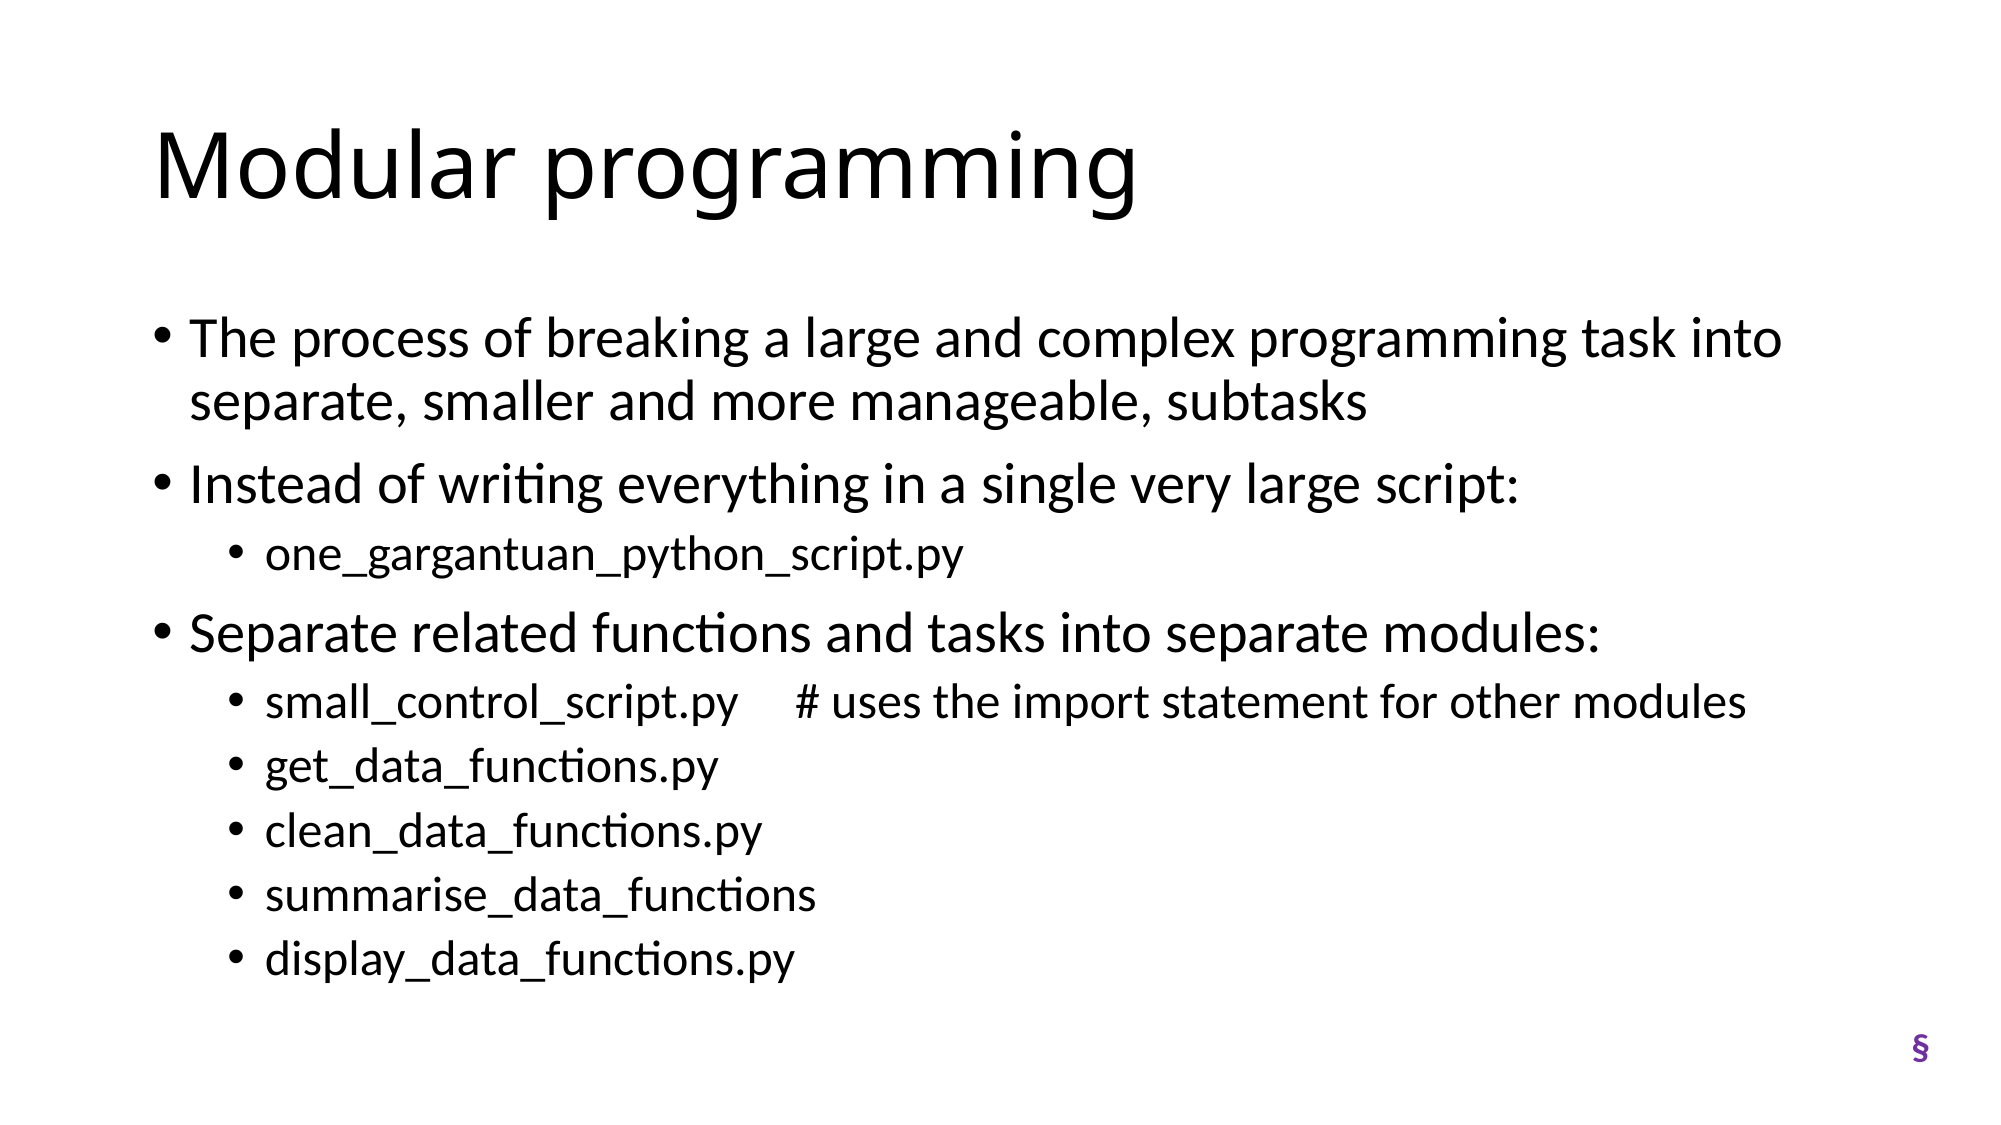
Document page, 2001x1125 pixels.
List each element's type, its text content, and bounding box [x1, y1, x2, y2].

list The process of breaking a large and complex programming task into separate, smaller and more manageable, subtasks Instead of writing everything in a single very large script: one_gargantuan_python_script.py Separate related functions and tasks into separate modules: small_control_script.py # uses the import statement for other modules get_data_functions.py clean_data_functions.py summarise_data_functions display_data_functions.py [137, 299, 1863, 1014]
text_box § [1896, 1015, 1946, 1076]
title Modular programming [137, 59, 1863, 278]
